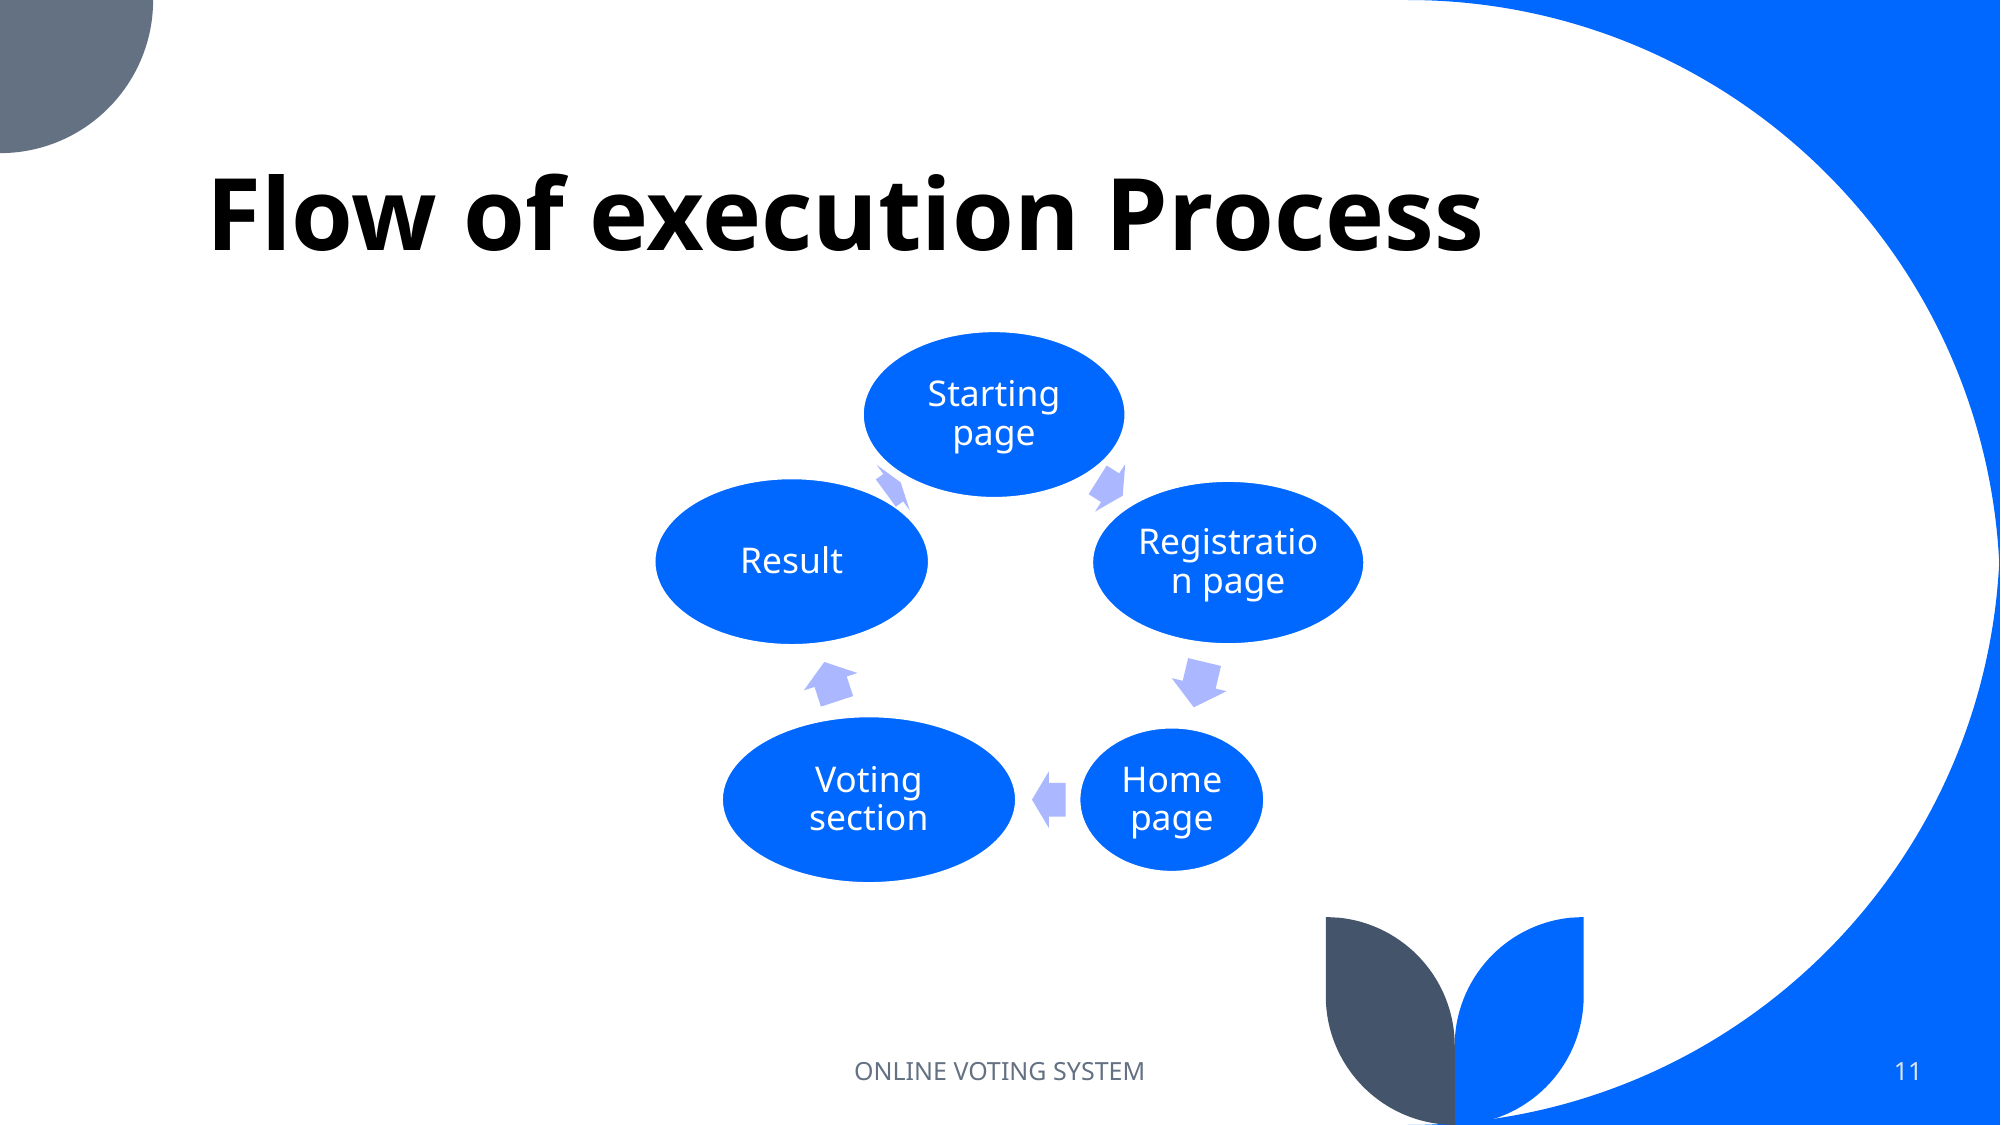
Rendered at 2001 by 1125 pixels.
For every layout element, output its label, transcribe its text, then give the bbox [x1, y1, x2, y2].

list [191, 330, 1796, 884]
footer ONLINE VOTING SYSTEM [662, 1042, 1338, 1103]
title Flow of execution Process [191, 62, 1796, 280]
slide_number 11 [1665, 1042, 1938, 1103]
